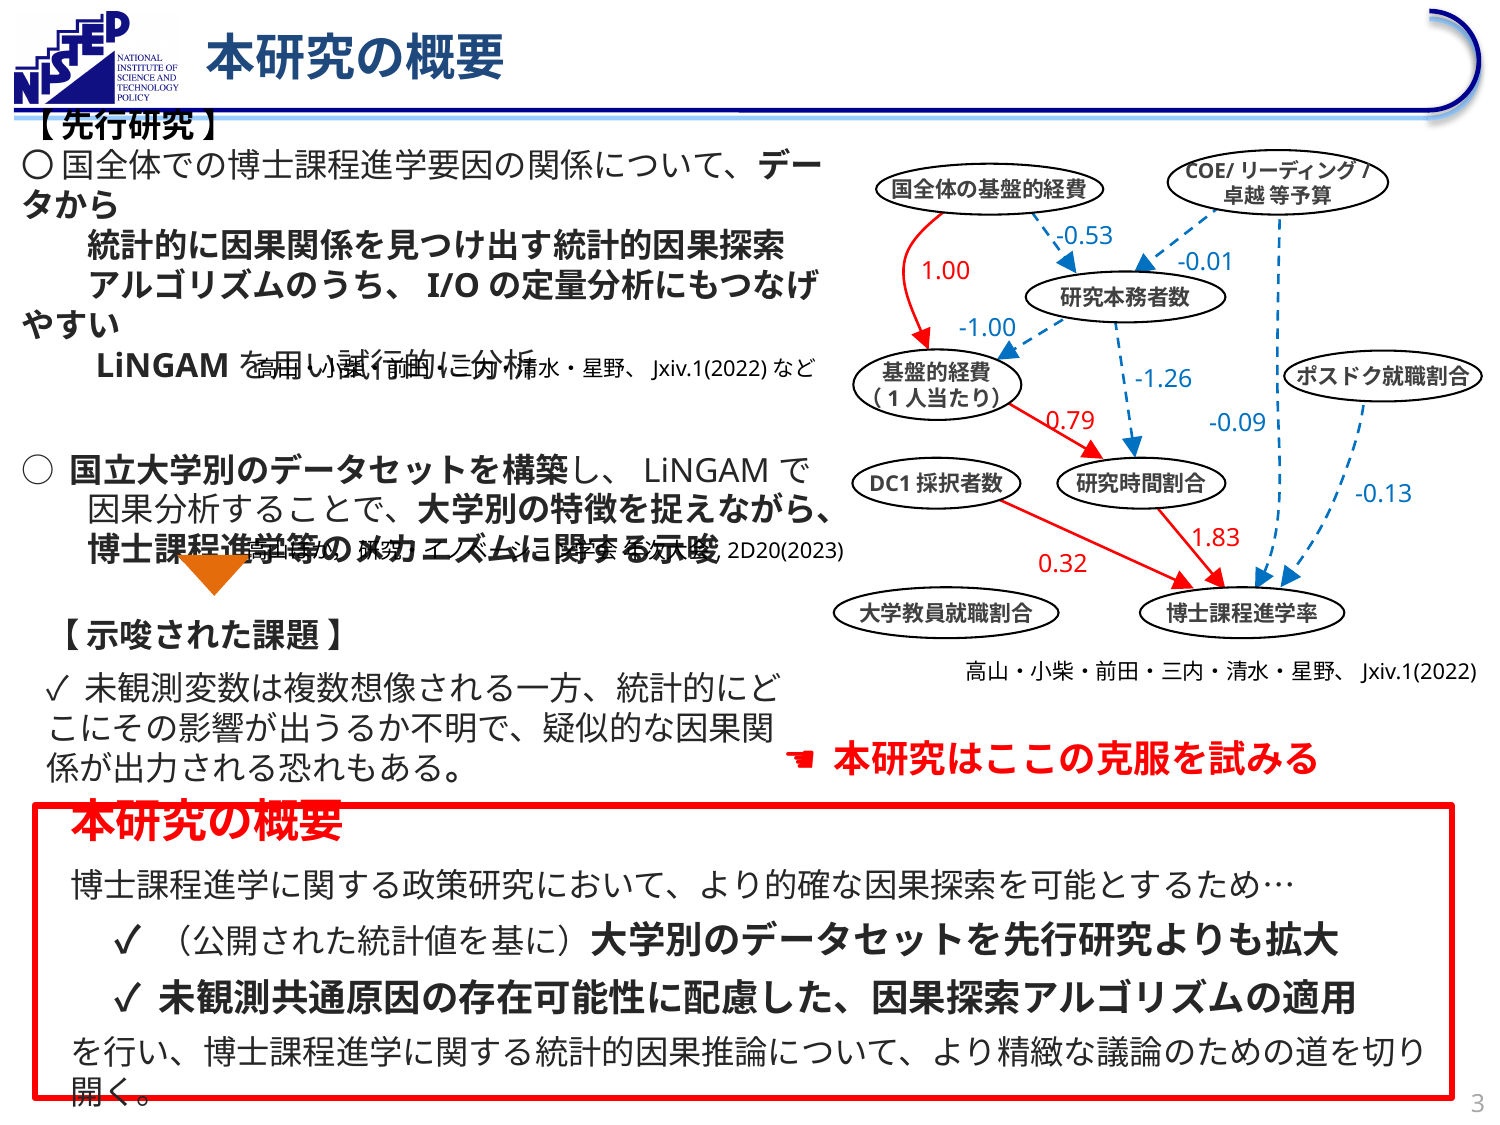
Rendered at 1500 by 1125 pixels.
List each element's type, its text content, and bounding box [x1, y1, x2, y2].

text_box 本研究の概要 博士課程進学に関する政策研究において、より的確な因果探索を可能とするため… ✓ （公開された統計値を基に）大学別のデータセットを先行研究よりも拡大 ✓ 未観測共通原因の存在可能性に配慮した、因果探索アルゴリズムの適用 を行い、博士課程進学に関する統計的因果推論について、より精緻な議論のための道を切り開く。 [34, 805, 1452, 1098]
text_box ☚ 本研究はここの克服を試みる [811, 727, 1500, 788]
slide_number 3 [1403, 1085, 1500, 1125]
text_box 高山ほか， 研究・イノベーション学会 年次大会, 2D20(2023) [214, 529, 828, 571]
text_box 高山・小柴・前田・三内・清水・星野、Jxiv.1(2022)など [238, 347, 828, 389]
text_box 【 先行研究 】 〇 国全体での博士課程進学要因の関係について、データから 統計的に因果関係を見つけ出す統計的因果探索 アルゴリズムのうち、I/Oの定量分析にもつなげやすい LiNGAMを用い試行的に分析 ○ 国立大学別のデータセットを構築し、LiNGAMで 因果分析することで、大学別の特徴を捉えながら、 博士課程進学等のメカニズムに関する示唆 [6, 96, 866, 576]
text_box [833, 149, 1483, 639]
text_box 高山・小柴・前田・三内・清水・星野、Jxiv.1(2022) [905, 649, 1492, 692]
picture [14, 11, 179, 96]
text_box [175, 552, 240, 598]
title 本研究の概要 [190, 7, 1395, 104]
text_box 【 示唆された課題 】 ✓ 未観測変数は複数想像される一方、統計的にどこにその影響が出うるか不明で、疑似的な因果関係が出力される恐れもある。 [31, 607, 811, 795]
